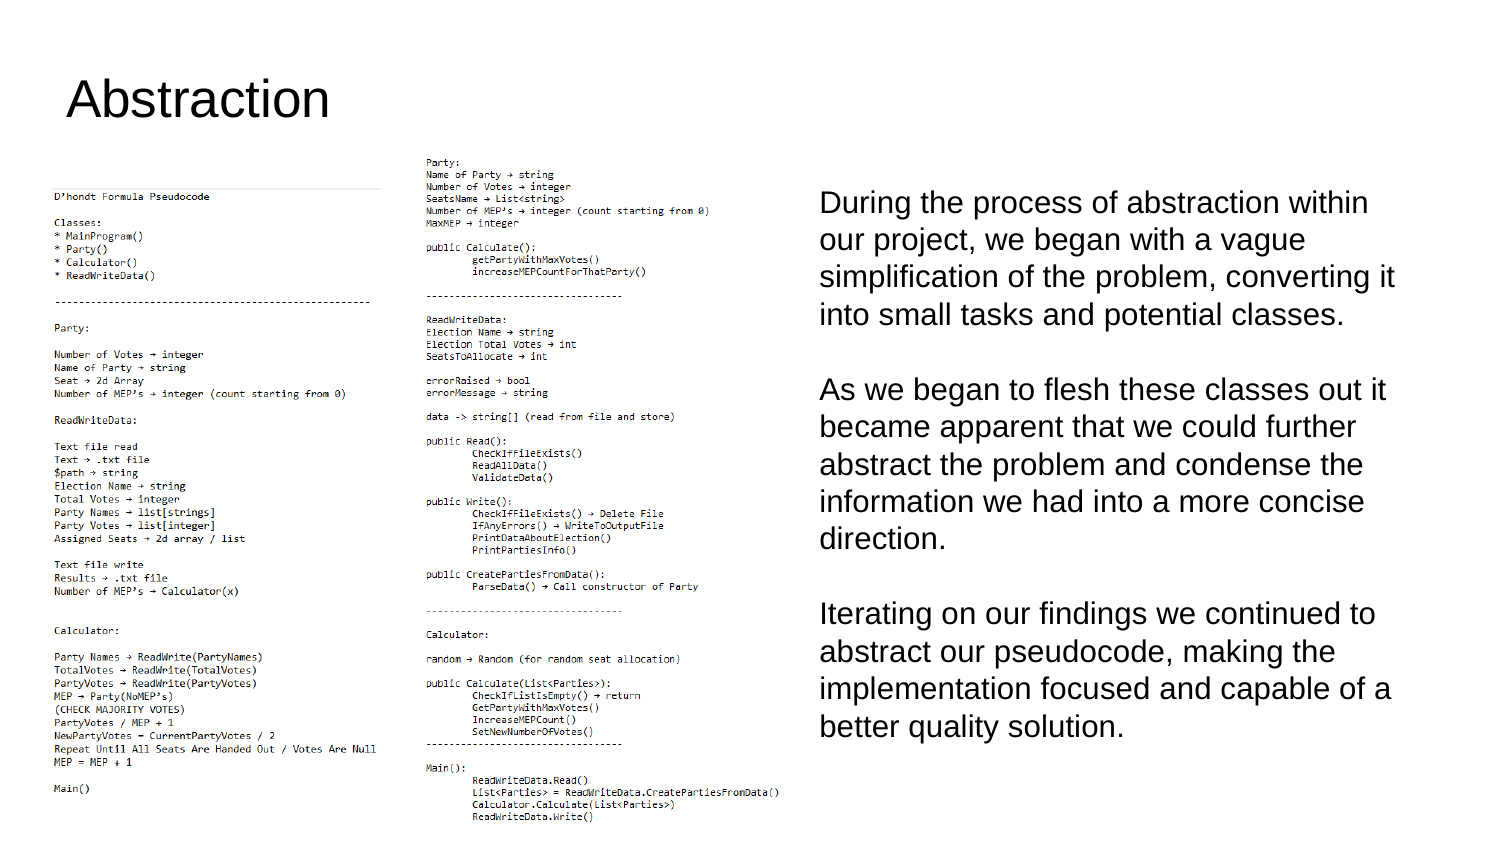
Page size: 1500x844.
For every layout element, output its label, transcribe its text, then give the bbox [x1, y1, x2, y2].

picture [50, 188, 383, 797]
picture [423, 155, 785, 830]
title Abstraction [51, 49, 1449, 144]
text_box During the process of abstraction within our project, we began with a vague simplification of the problem, converting it into small tasks and potential classes. As we began to flesh these classes out it became apparent that we could further abstract the problem and condense the information we had into a more concise direction. Iterating on our findings we continued to abstract our pseudocode, making the implementation focused and capable of a better quality solution. [804, 166, 1436, 759]
